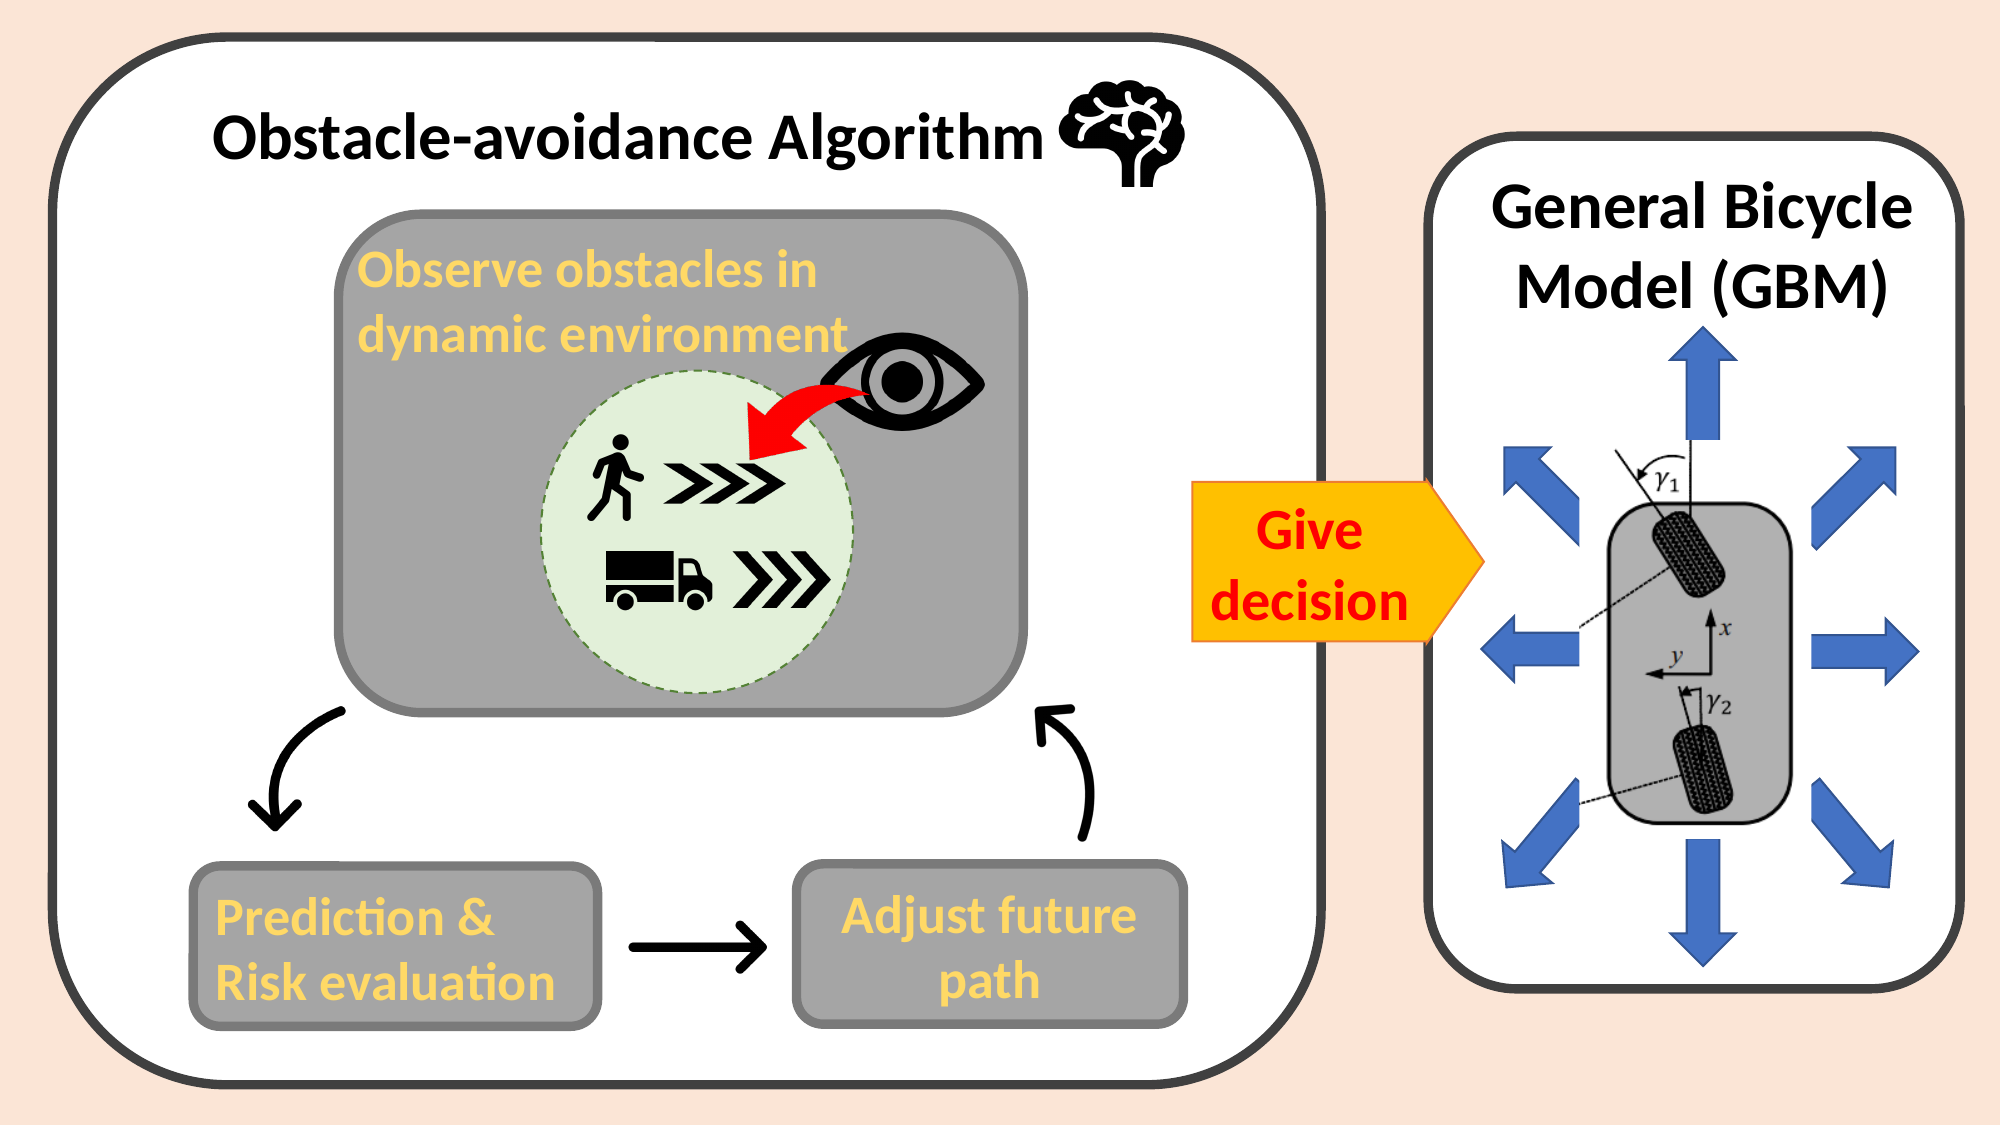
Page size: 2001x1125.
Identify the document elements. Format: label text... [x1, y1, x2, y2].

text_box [1428, 136, 1961, 989]
text_box Give decision [1322, 476, 1428, 647]
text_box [52, 37, 1322, 1085]
